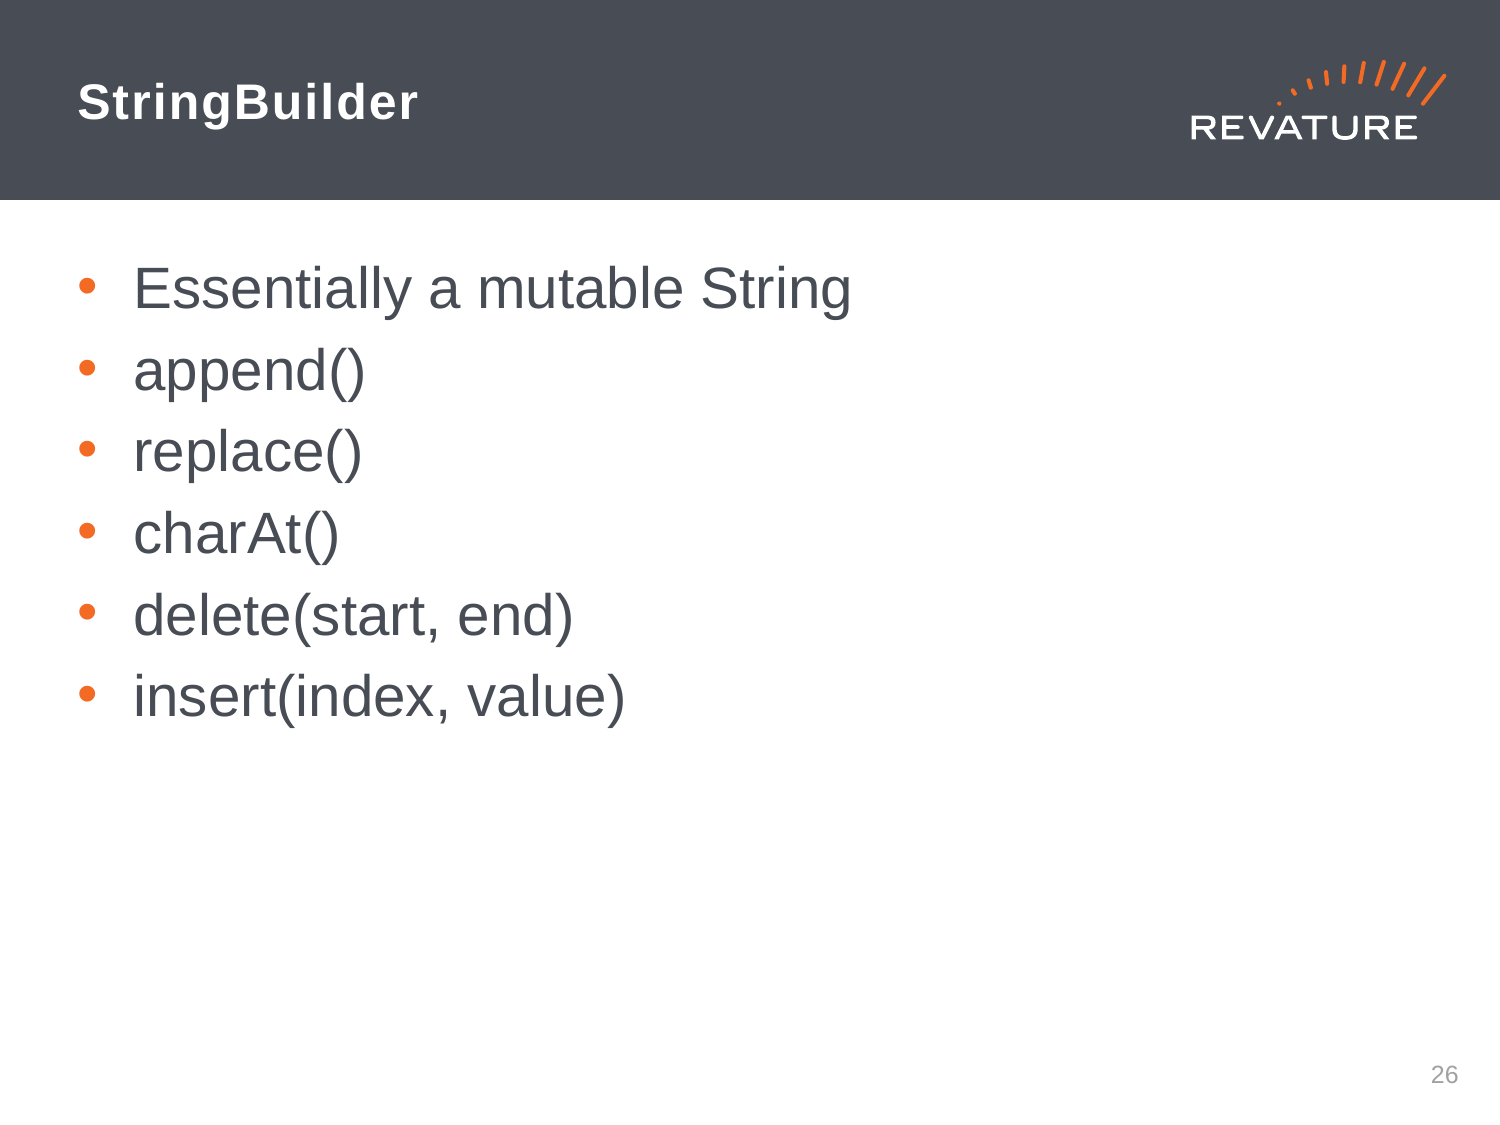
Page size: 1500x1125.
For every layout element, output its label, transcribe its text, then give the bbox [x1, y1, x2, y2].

slide_number 25 [1332, 1043, 1474, 1104]
title StringBuilder [62, 0, 1084, 200]
list Essentially a mutable String append() replace() charAt() delete(start, end) insert(index, value) [62, 243, 1438, 986]
